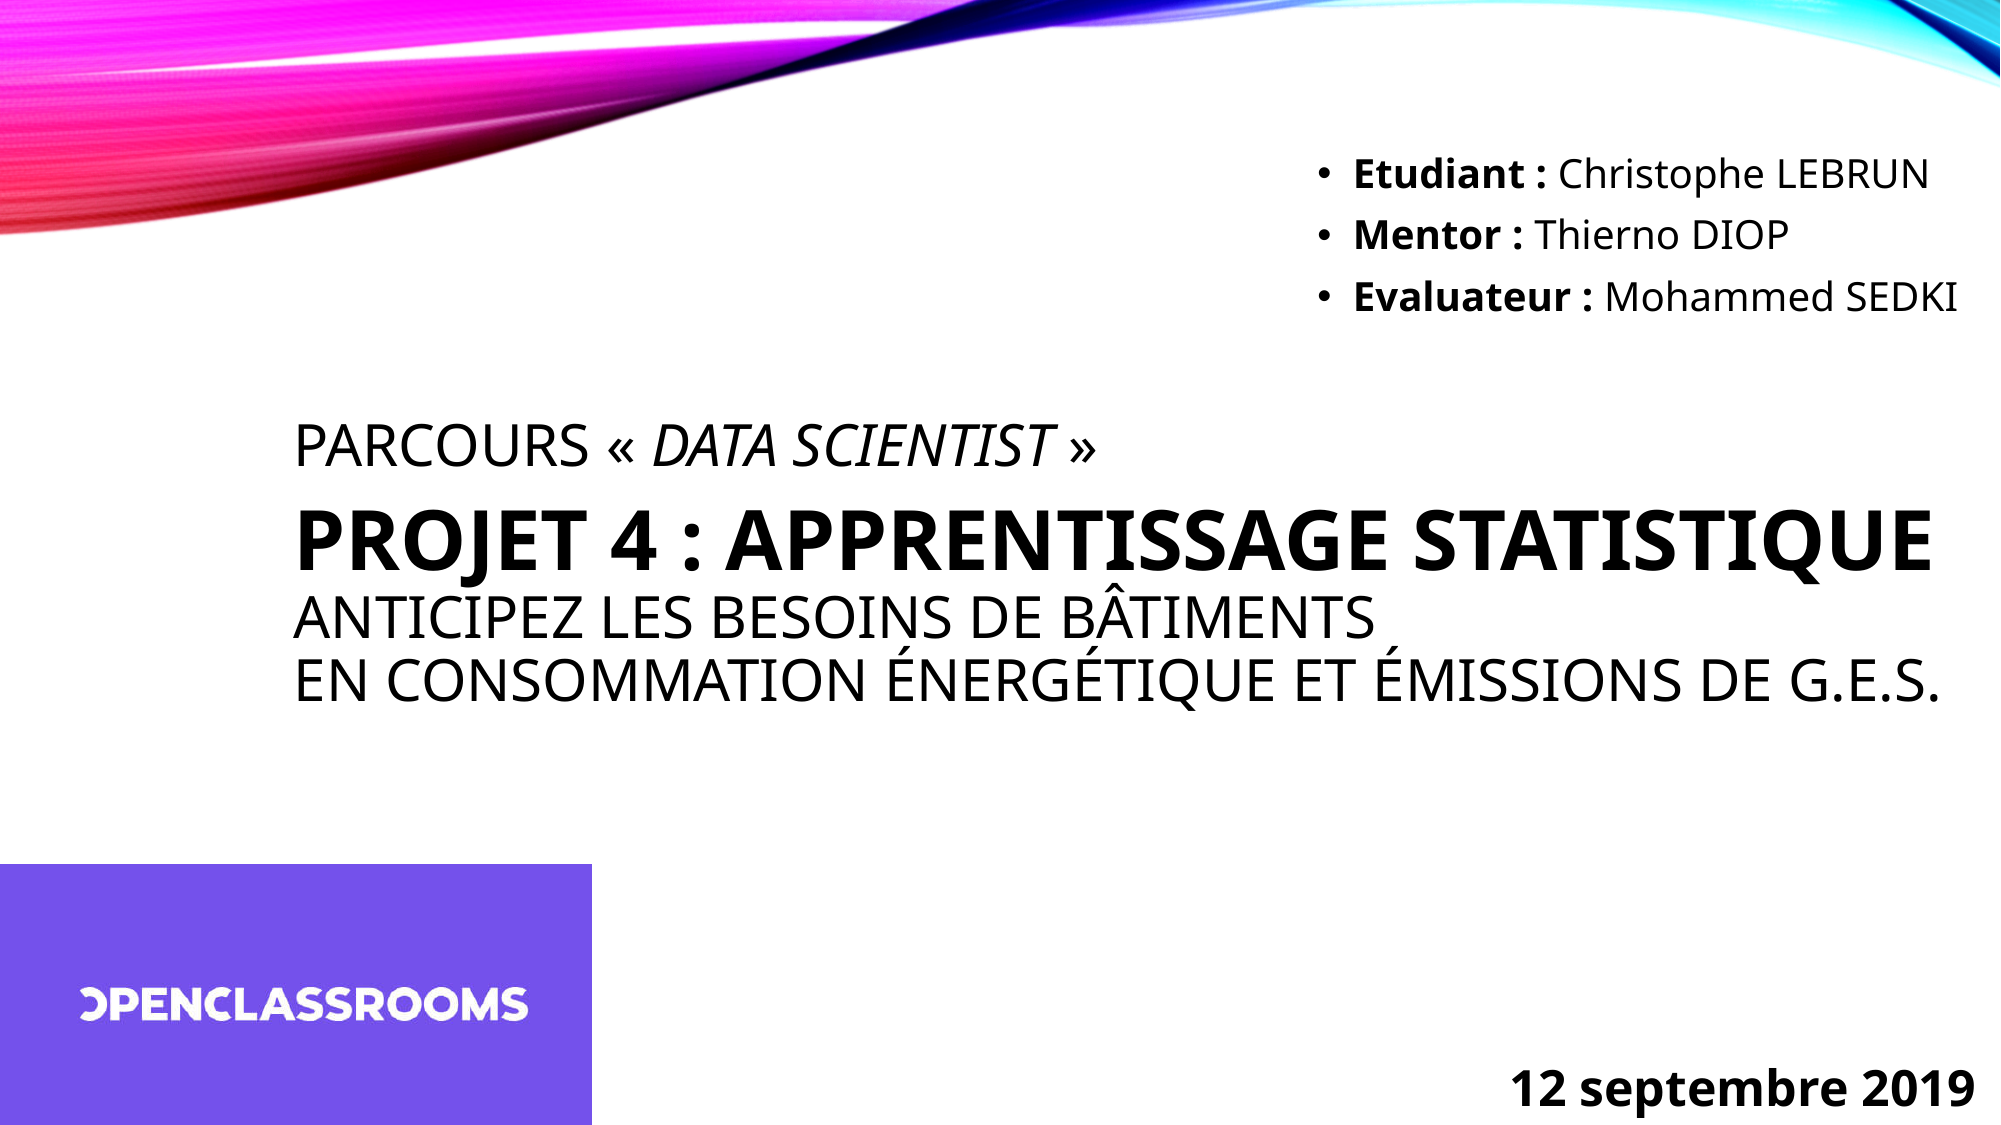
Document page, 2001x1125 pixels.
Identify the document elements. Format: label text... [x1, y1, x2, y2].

picture [1910, 0, 2000, 45]
subtitle Etudiant : Christophe Lebrun Mentor : Thierno Diop Evaluateur : Mohammed Sedki [1302, 145, 1991, 361]
picture [0, 0, 2000, 237]
picture [1890, 0, 2000, 75]
text_box Parcours « Data Scientist » [278, 400, 1372, 486]
text_box 12 septembre 2019 [1466, 1049, 1991, 1124]
title Projet 4 : Apprentissage statistique Anticipez les besoins de bâtiments en consommation énergétique et émissions de G.E.S. [278, 549, 1991, 765]
picture [0, 863, 592, 1125]
